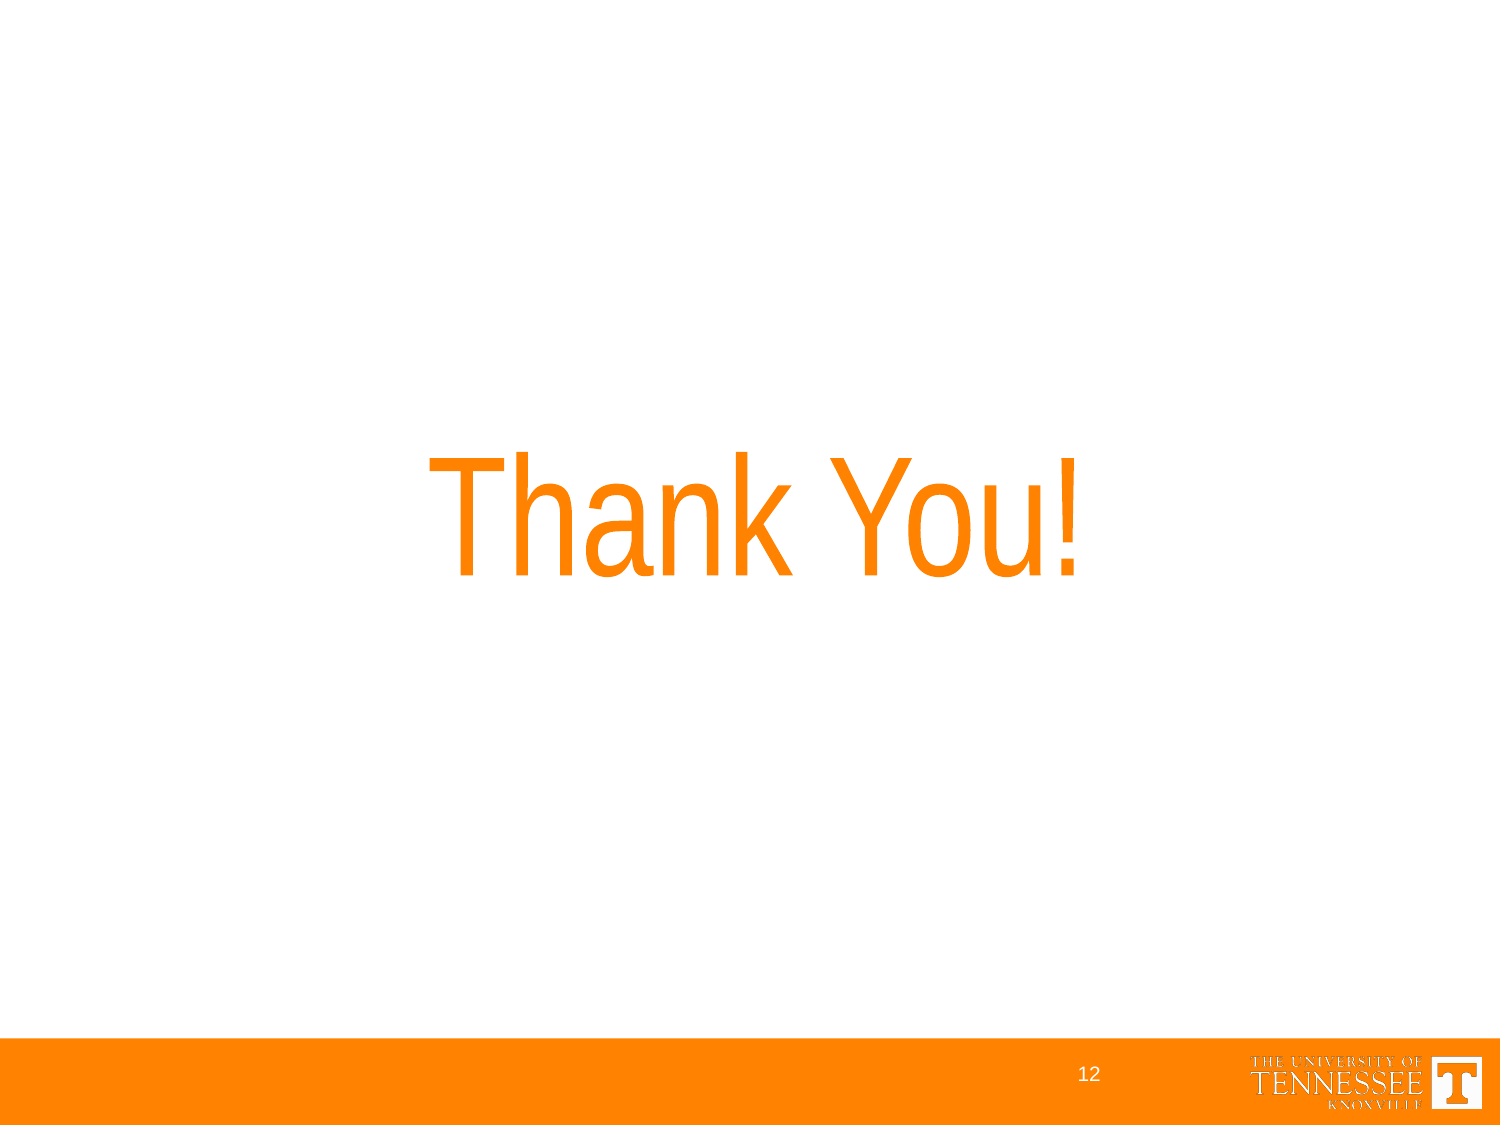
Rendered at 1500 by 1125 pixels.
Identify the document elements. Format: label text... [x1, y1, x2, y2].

slide_number 12 [765, 1042, 1116, 1103]
picture [1250, 1056, 1482, 1109]
